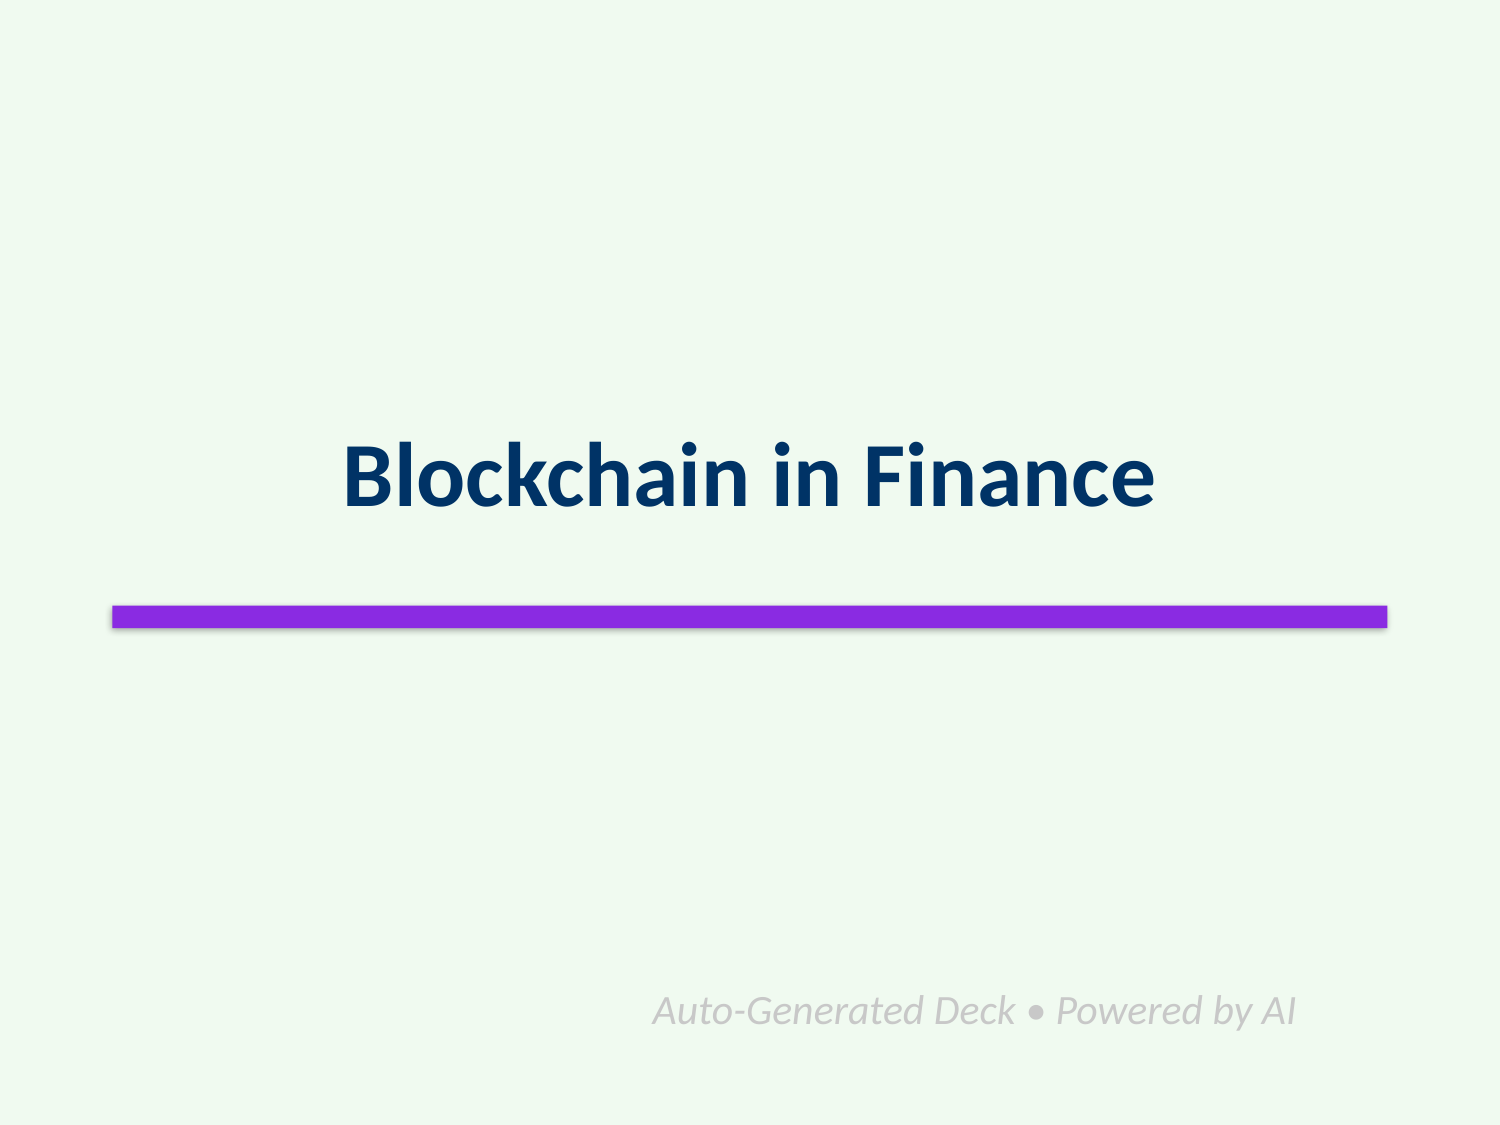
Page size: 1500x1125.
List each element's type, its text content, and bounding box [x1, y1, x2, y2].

title Blockchain in Finance [112, 349, 1388, 591]
text_box Auto-Generated Deck • Powered by AI [637, 975, 1312, 1040]
text_box [112, 605, 1388, 629]
